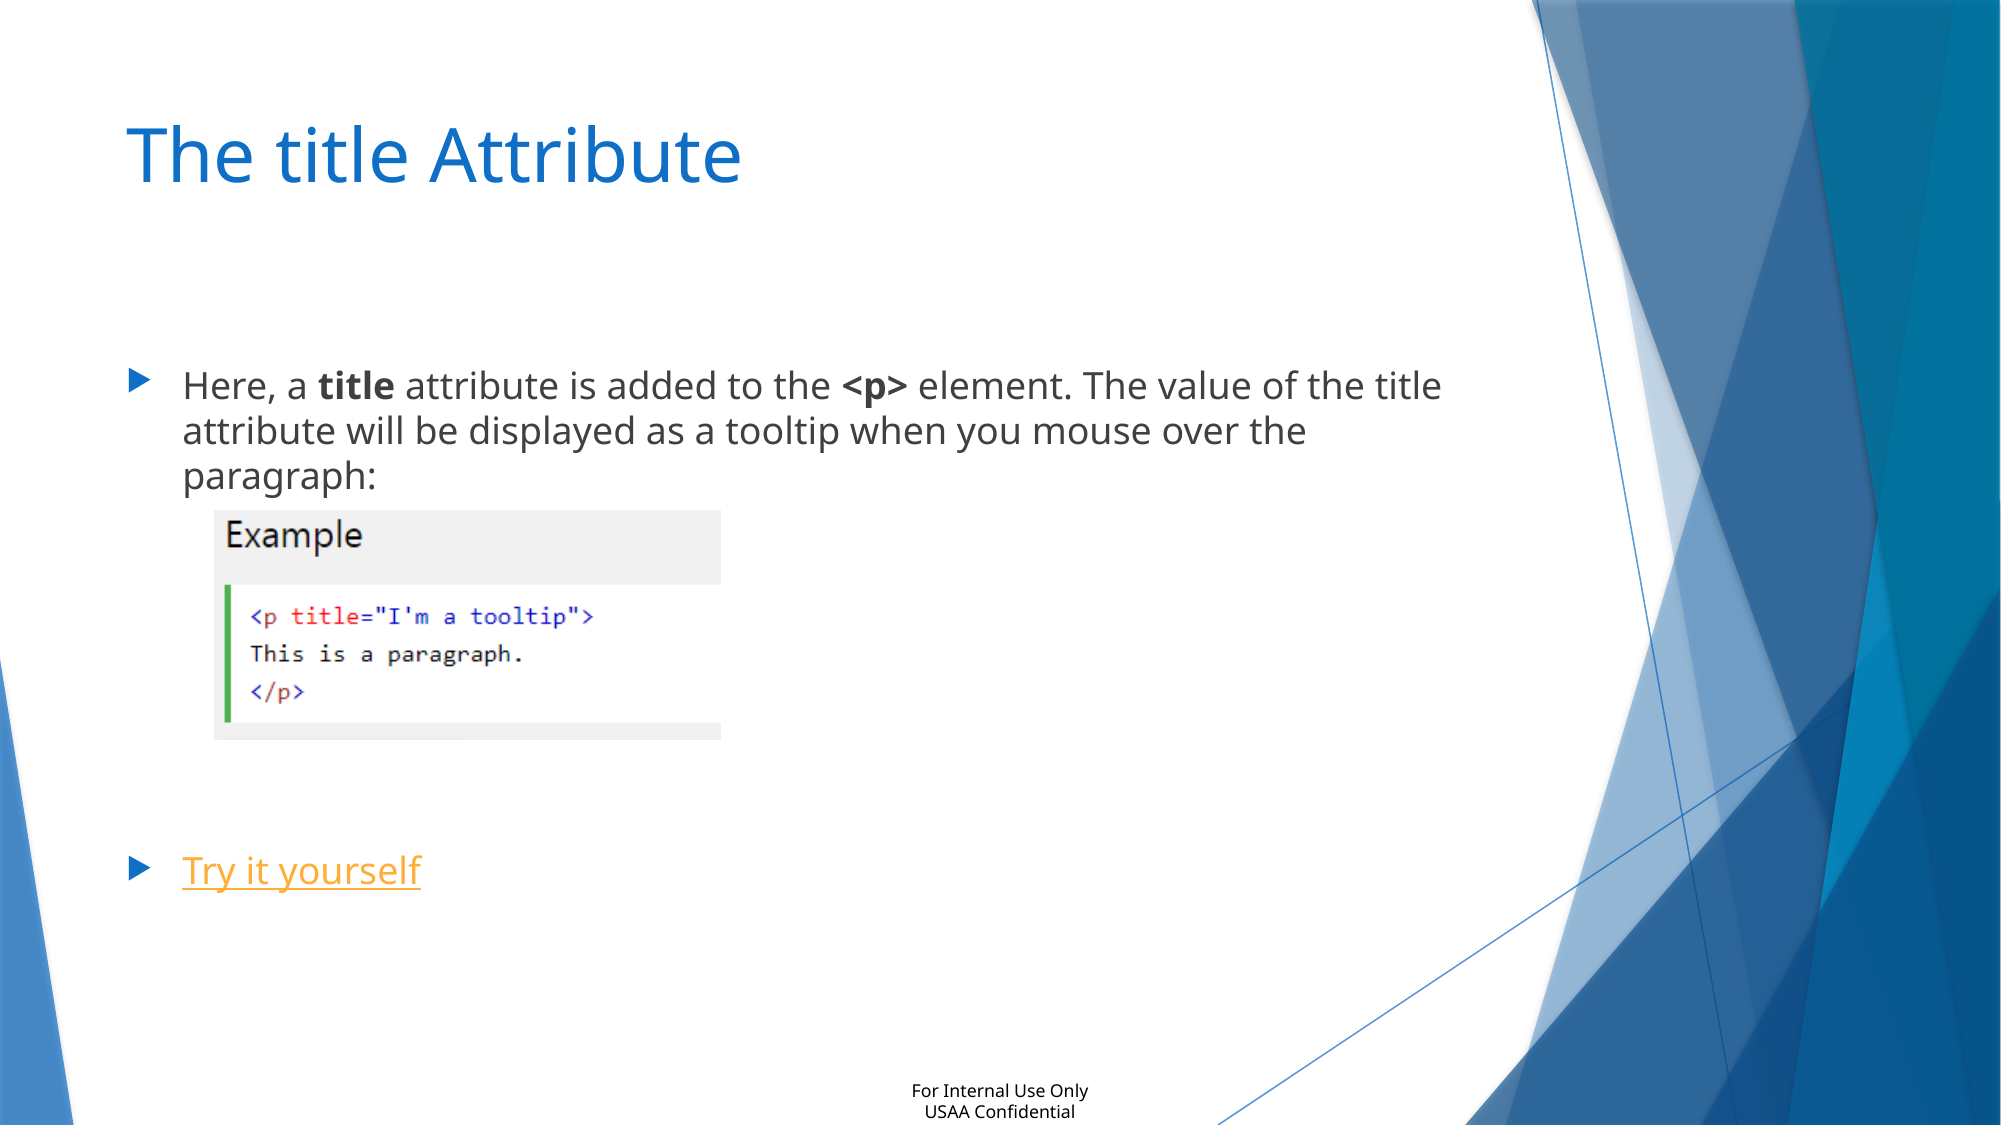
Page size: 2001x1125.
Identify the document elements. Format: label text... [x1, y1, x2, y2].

list Here, a title attribute is added to the <p> element. The value of the title attribute will be displayed as a tooltip when you mouse over the paragraph: Try it yourself [111, 354, 1522, 992]
picture [213, 509, 721, 741]
title The title Attribute [111, 99, 1522, 317]
